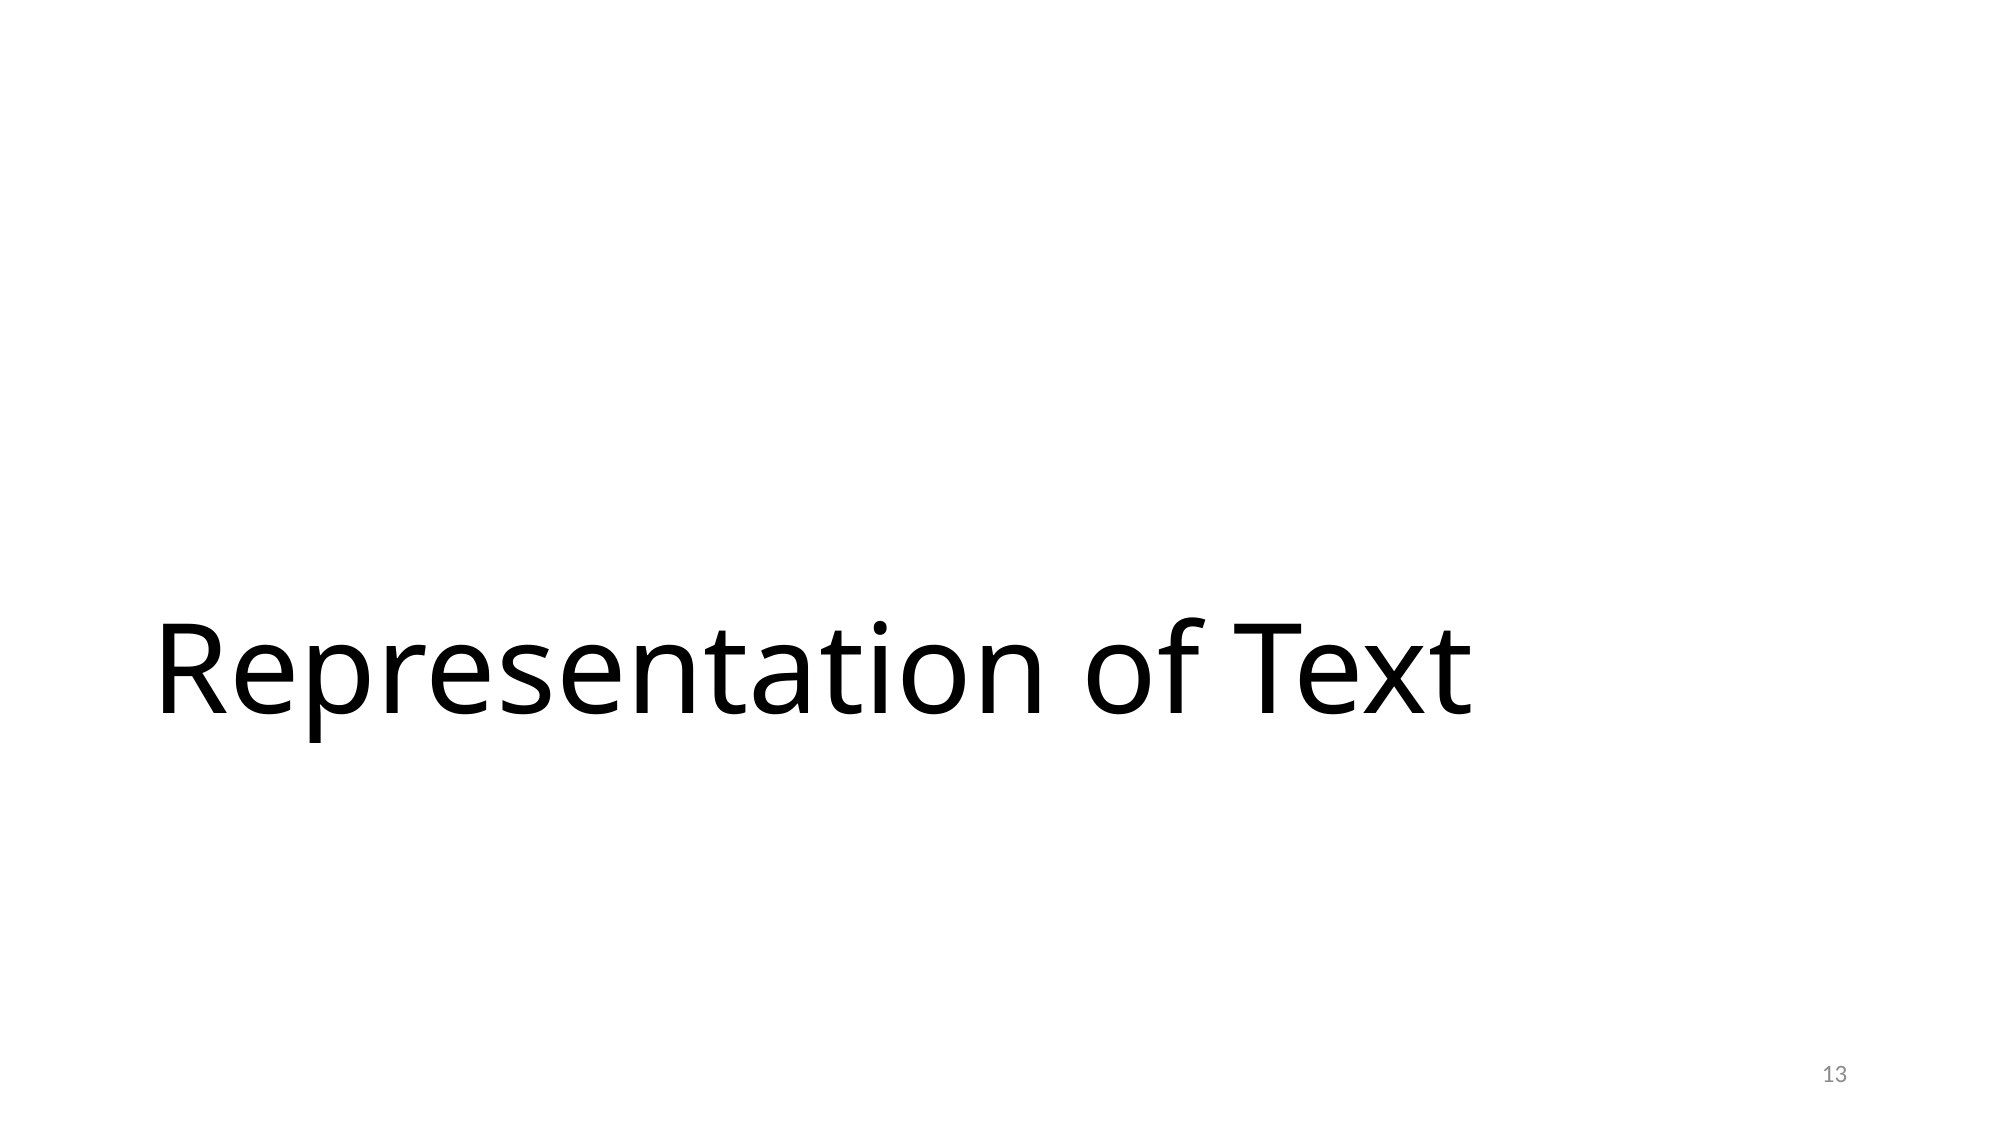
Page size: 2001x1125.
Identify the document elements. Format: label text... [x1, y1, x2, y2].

slide_number 13 [1412, 1042, 1863, 1103]
title Representation of Text [136, 280, 1862, 749]
